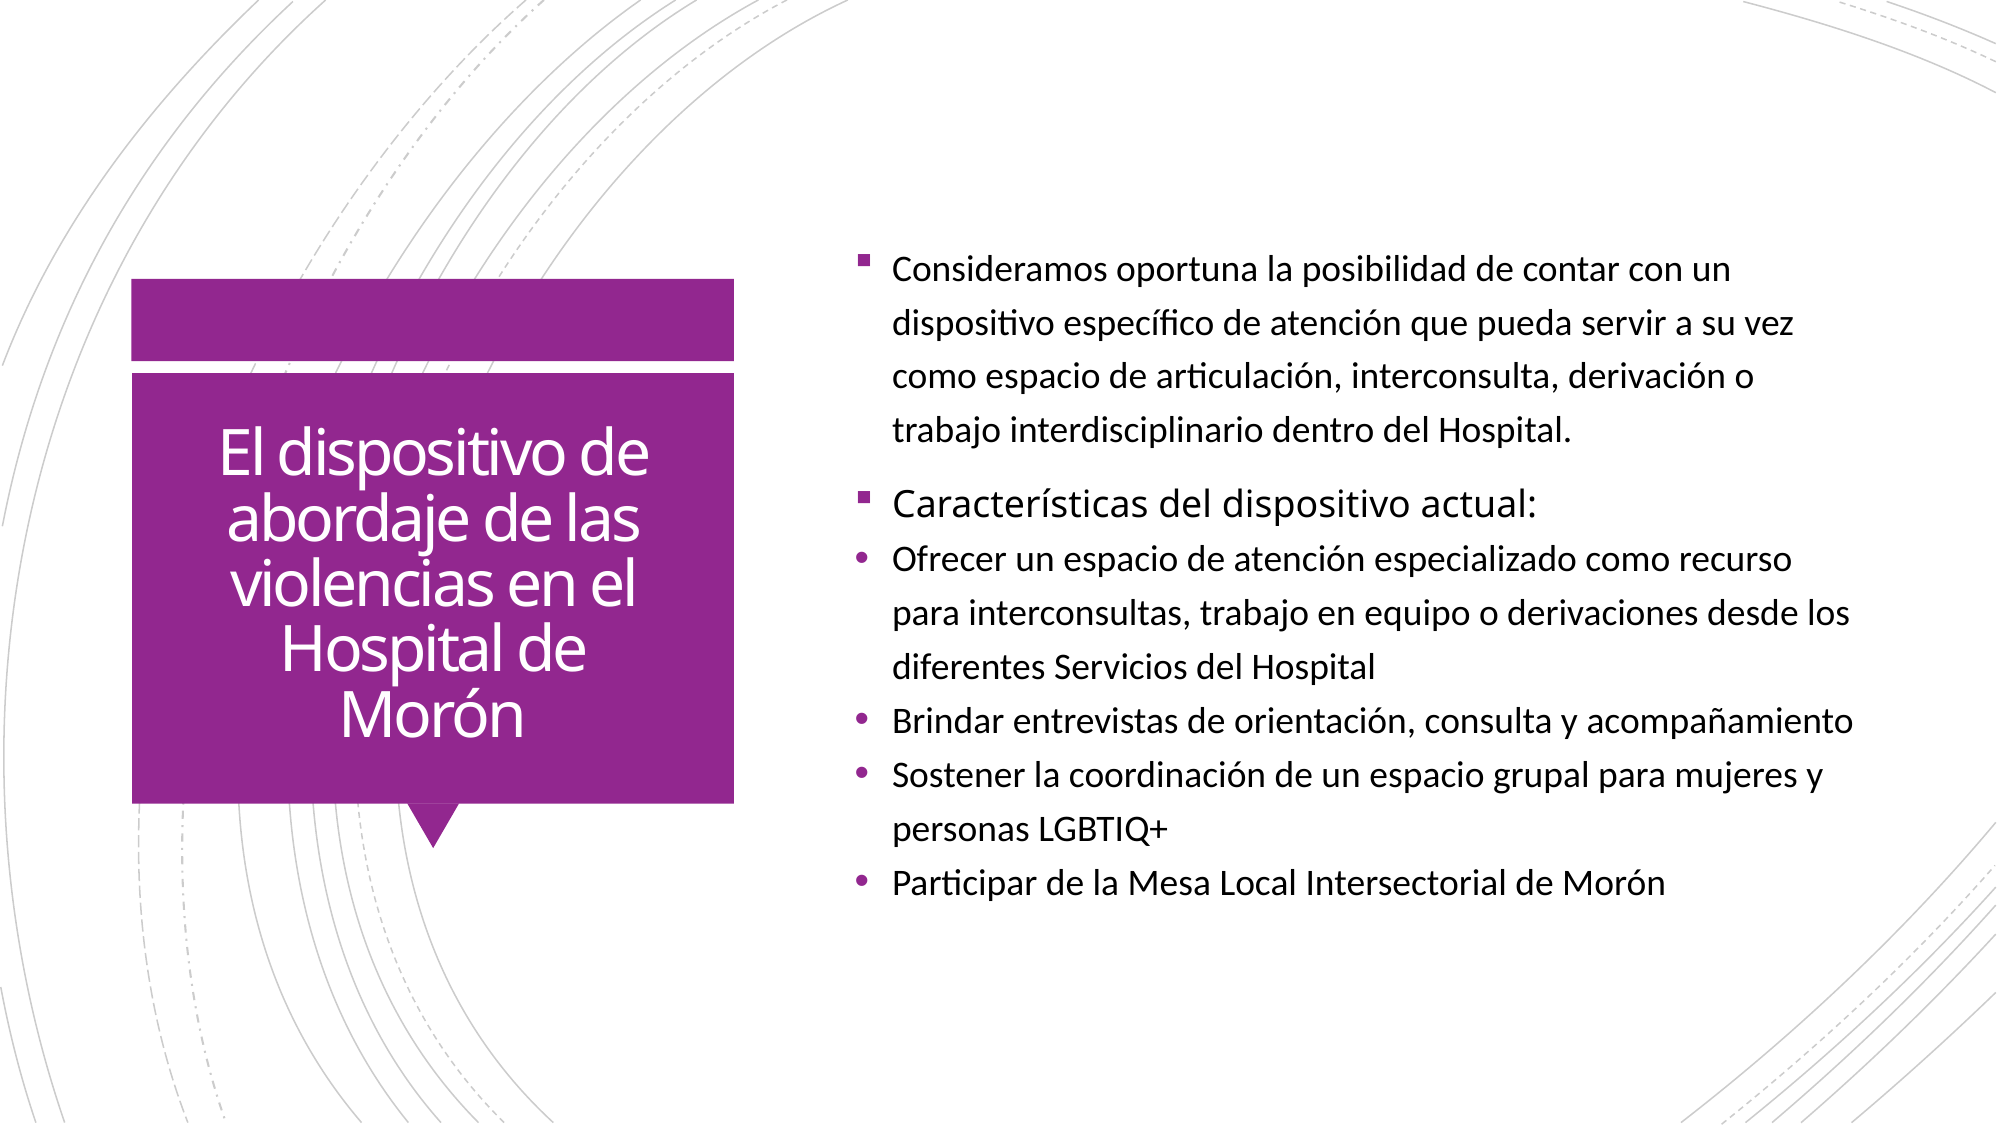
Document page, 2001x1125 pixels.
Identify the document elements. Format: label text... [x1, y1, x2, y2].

title El dispositivo de abordaje de las violencias en el Hospital de Morón [145, 385, 720, 789]
list Consideramos oportuna la posibilidad de contar con un dispositivo específico de atención que pueda servir a su vez como espacio de articulación, interconsulta, derivación o trabajo interdisciplinario dentro del Hospital. Características del dispositivo actual: Ofrecer un espacio de atención especializado como recurso para interconsultas, trabajo en equipo o derivaciones desde los diferentes Servicios del Hospital Brindar entrevistas de orientación, consulta y acompañamiento Sostener la coordinación de un espacio grupal para mujeres y personas LGBTIQ+ Participar de la Mesa Local Intersectorial de Morón [839, 212, 1871, 1125]
